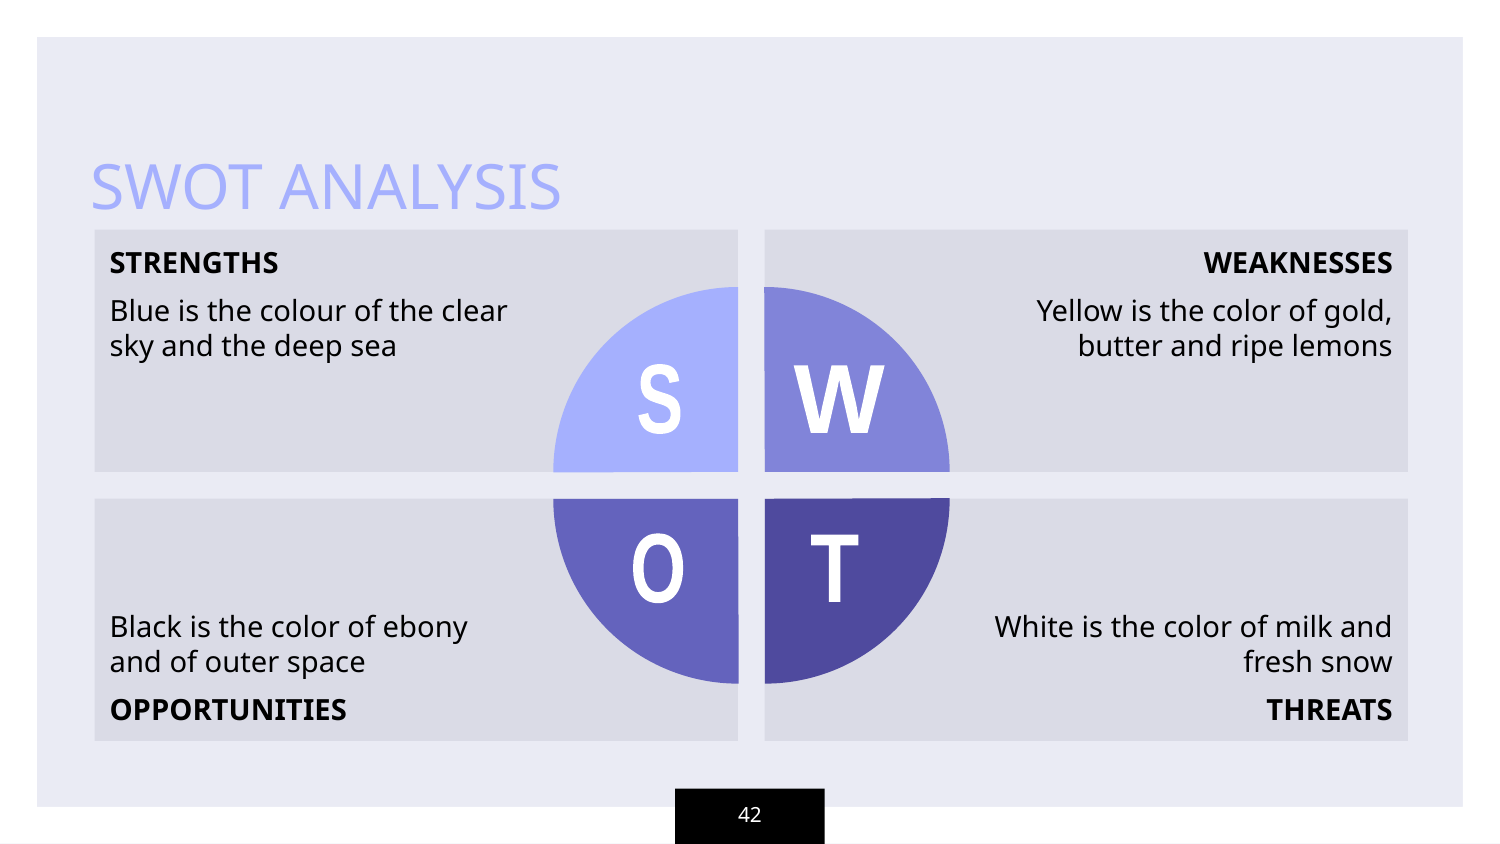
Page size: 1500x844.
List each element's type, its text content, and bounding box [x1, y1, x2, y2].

slide_number 42 [675, 788, 825, 844]
text_box Black is the color of ebony and of outer space OPPORTUNITIES [94, 498, 738, 741]
text_box White is the color of milk and fresh snow THREATS [764, 498, 1408, 741]
title SWOT ANALYSIS [75, 96, 918, 237]
text_box [764, 287, 950, 472]
text_box [764, 498, 950, 684]
text_box WEAKNESSES Yellow is the color of gold, butter and ripe lemons [764, 229, 1408, 472]
text_box [553, 287, 739, 473]
text_box [553, 498, 739, 684]
text_box STRENGTHS Blue is the colour of the clear sky and the deep sea [94, 229, 738, 472]
